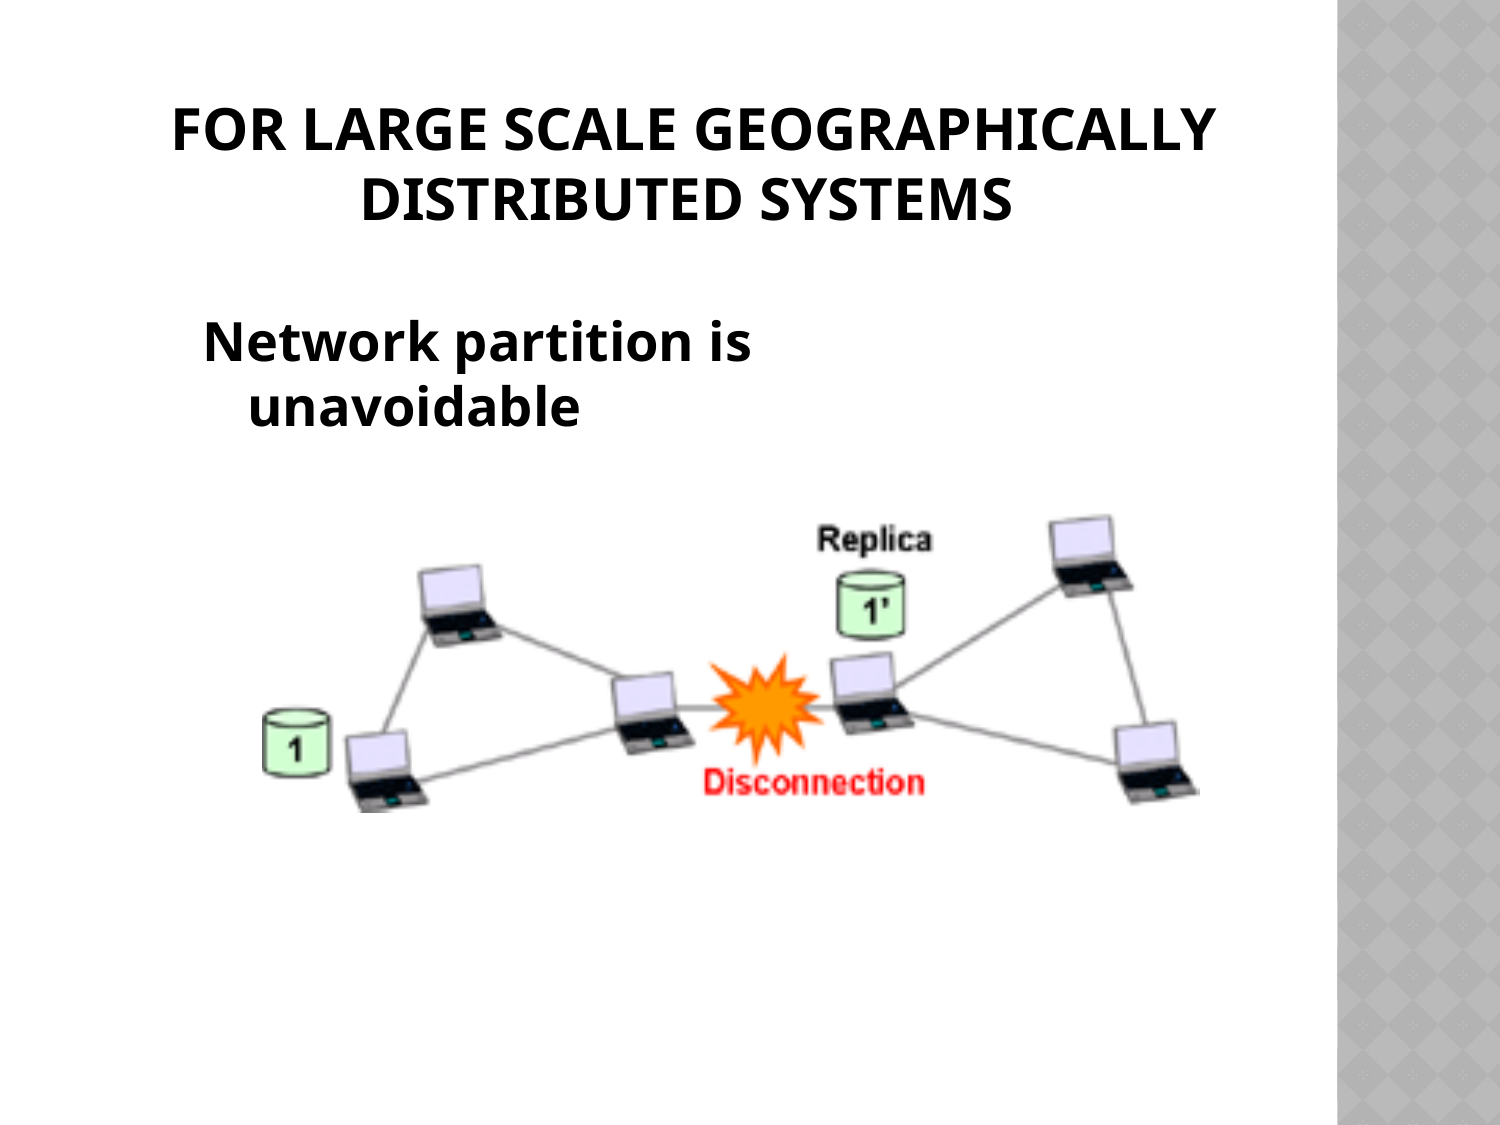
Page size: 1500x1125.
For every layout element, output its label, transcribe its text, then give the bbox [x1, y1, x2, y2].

list Network partition is unavoidable [187, 299, 1063, 1024]
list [262, 511, 1201, 813]
title For large scale geographically distributed systems [75, 20, 1313, 233]
